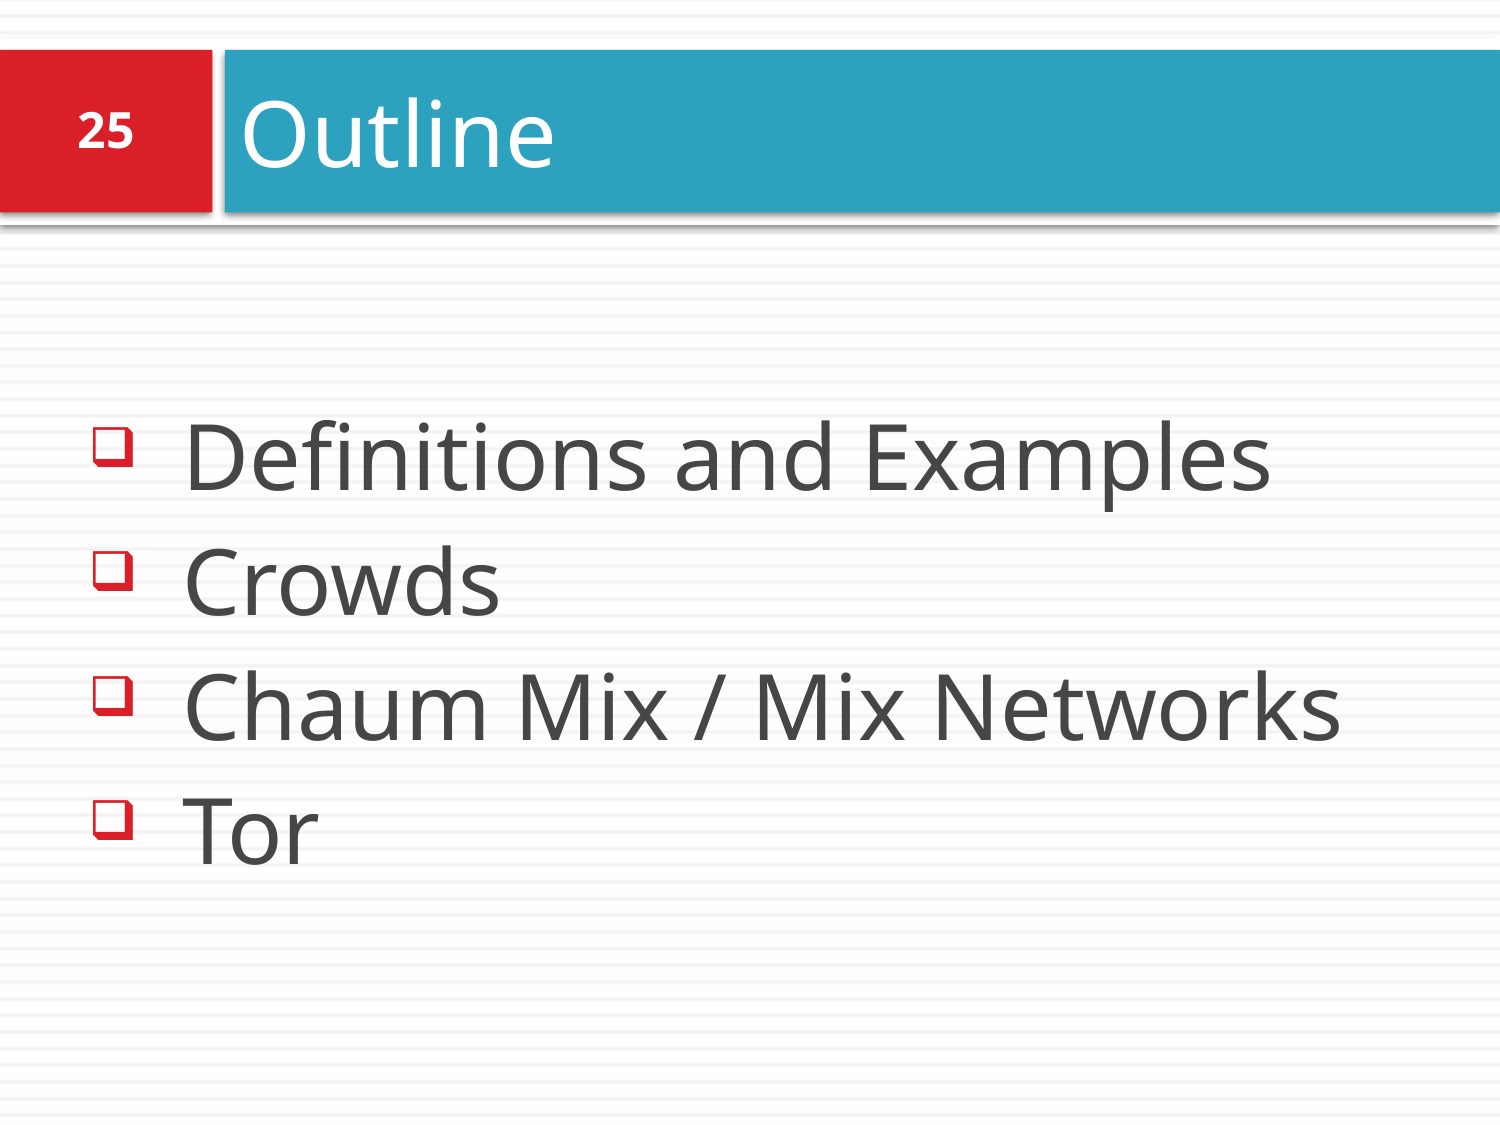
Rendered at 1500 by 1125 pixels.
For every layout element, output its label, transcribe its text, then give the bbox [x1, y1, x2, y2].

title Outline [225, 50, 1475, 213]
slide_number 25 [0, 75, 213, 191]
list Definitions and Examples Crowds Chaum Mix / Mix Networks Tor [73, 391, 1442, 1017]
